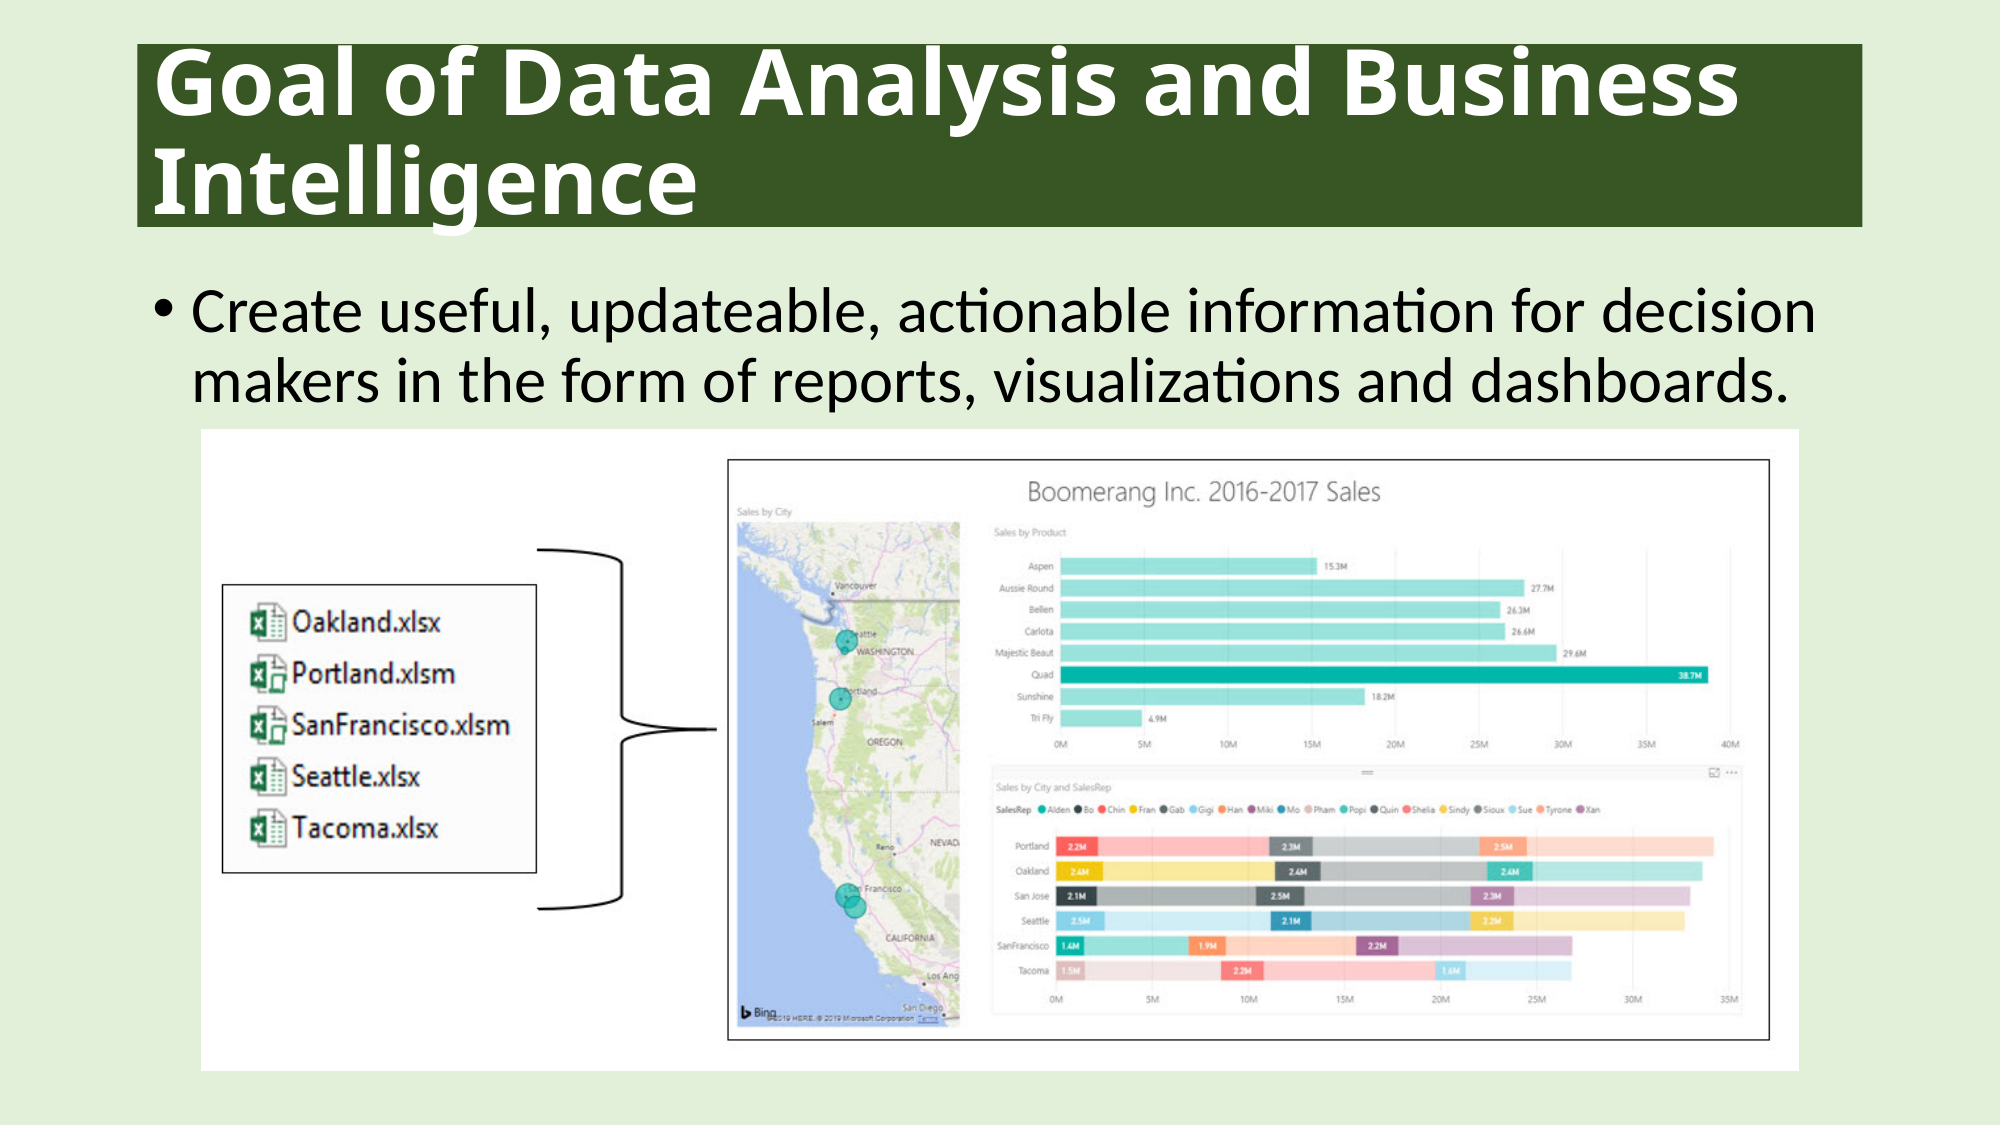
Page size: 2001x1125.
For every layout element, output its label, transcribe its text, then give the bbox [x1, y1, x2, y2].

list Create useful, updateable, actionable information for decision makers in the form of reports, visualizations and dashboards. [137, 268, 1863, 425]
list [201, 429, 1799, 1071]
title Goal of Data Analysis and Business Intelligence [137, 44, 1863, 227]
